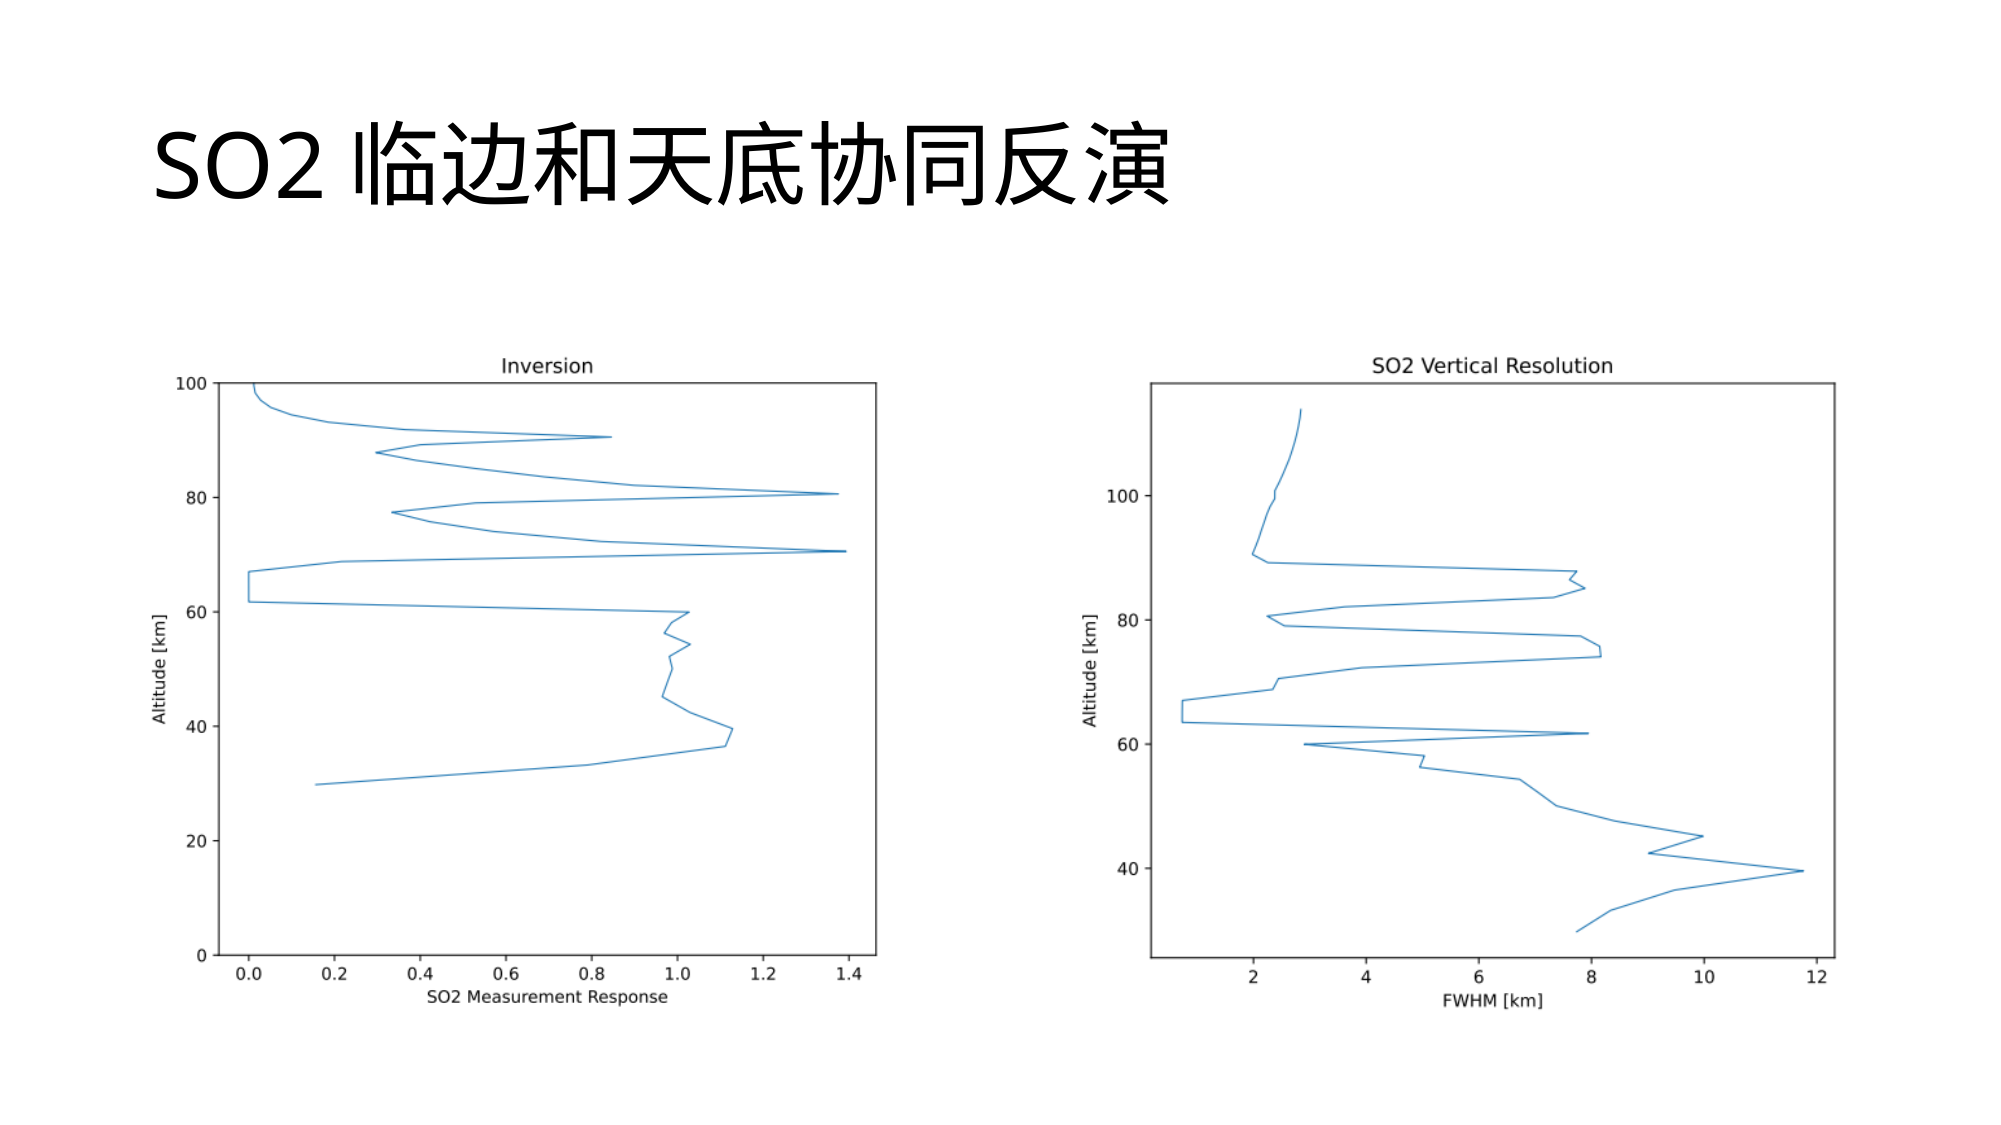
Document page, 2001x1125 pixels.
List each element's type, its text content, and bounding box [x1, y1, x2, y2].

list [1041, 294, 1920, 1037]
picture [113, 294, 959, 1034]
title SO2临边和天底协同反演 [137, 59, 1863, 278]
